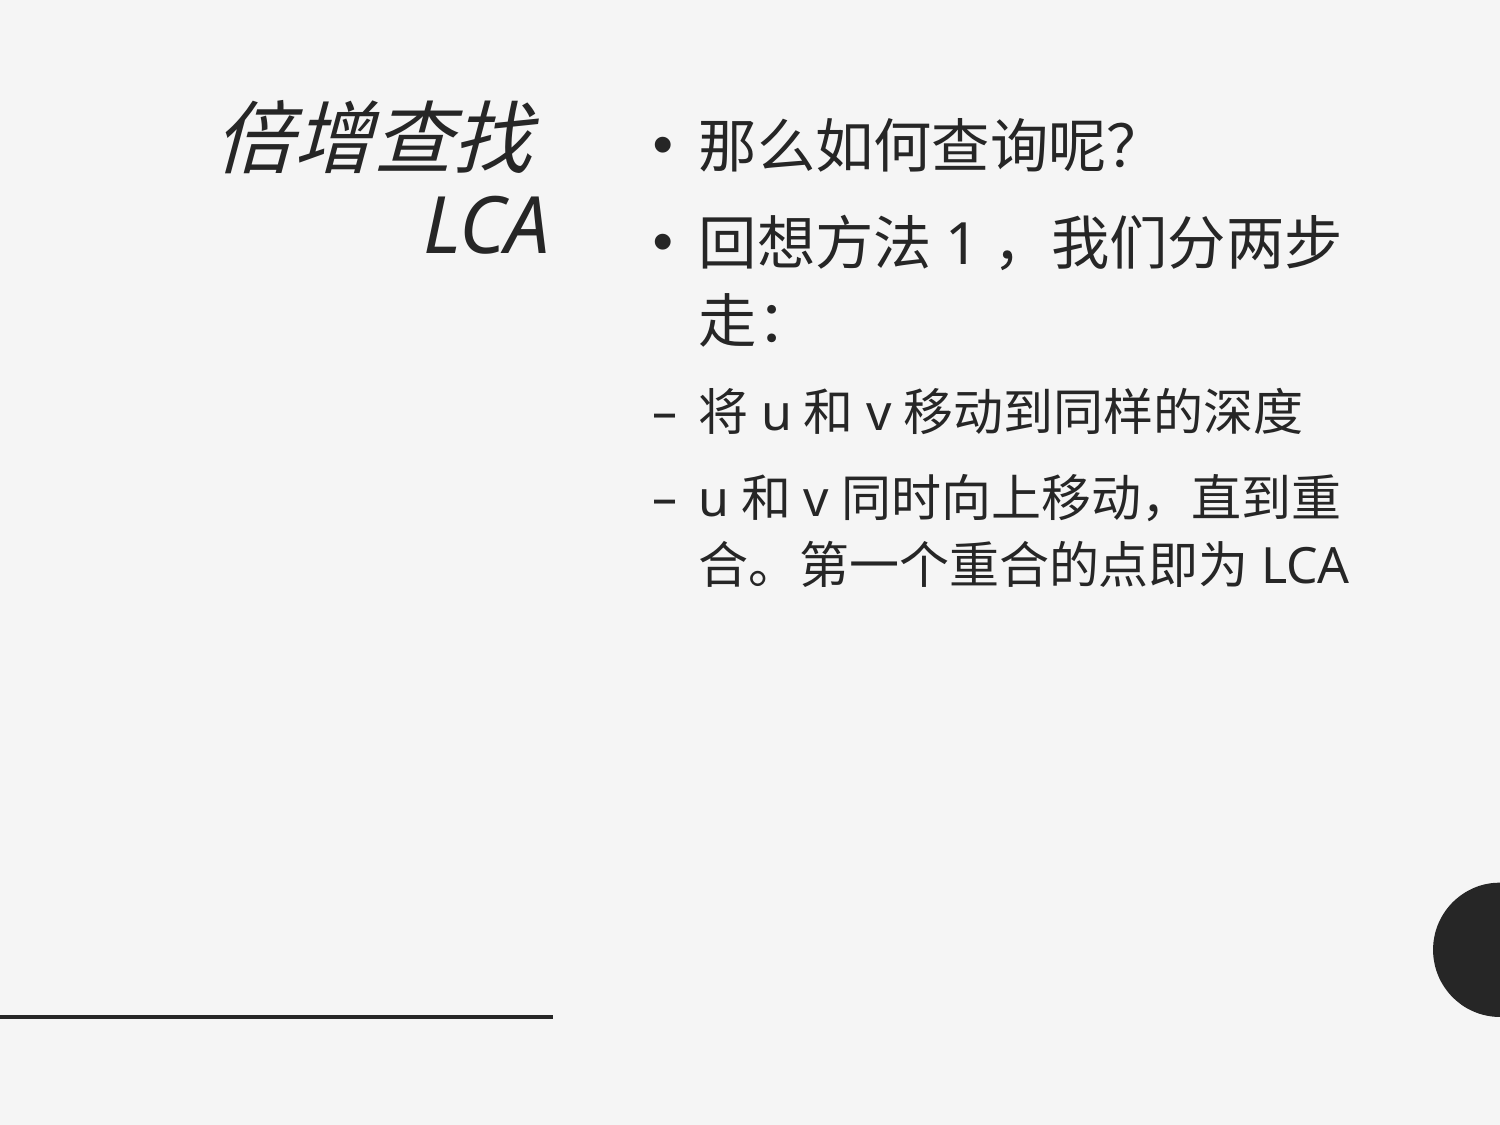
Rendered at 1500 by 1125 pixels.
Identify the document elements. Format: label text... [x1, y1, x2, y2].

list 那么如何查询呢？ 回想方法1，我们分两步走： 将u和v移动到同样的深度 u和v同时向上移动，直到重合。第一个重合的点即为LCA [637, 93, 1407, 1022]
title 倍增查找LCA [93, 91, 566, 905]
